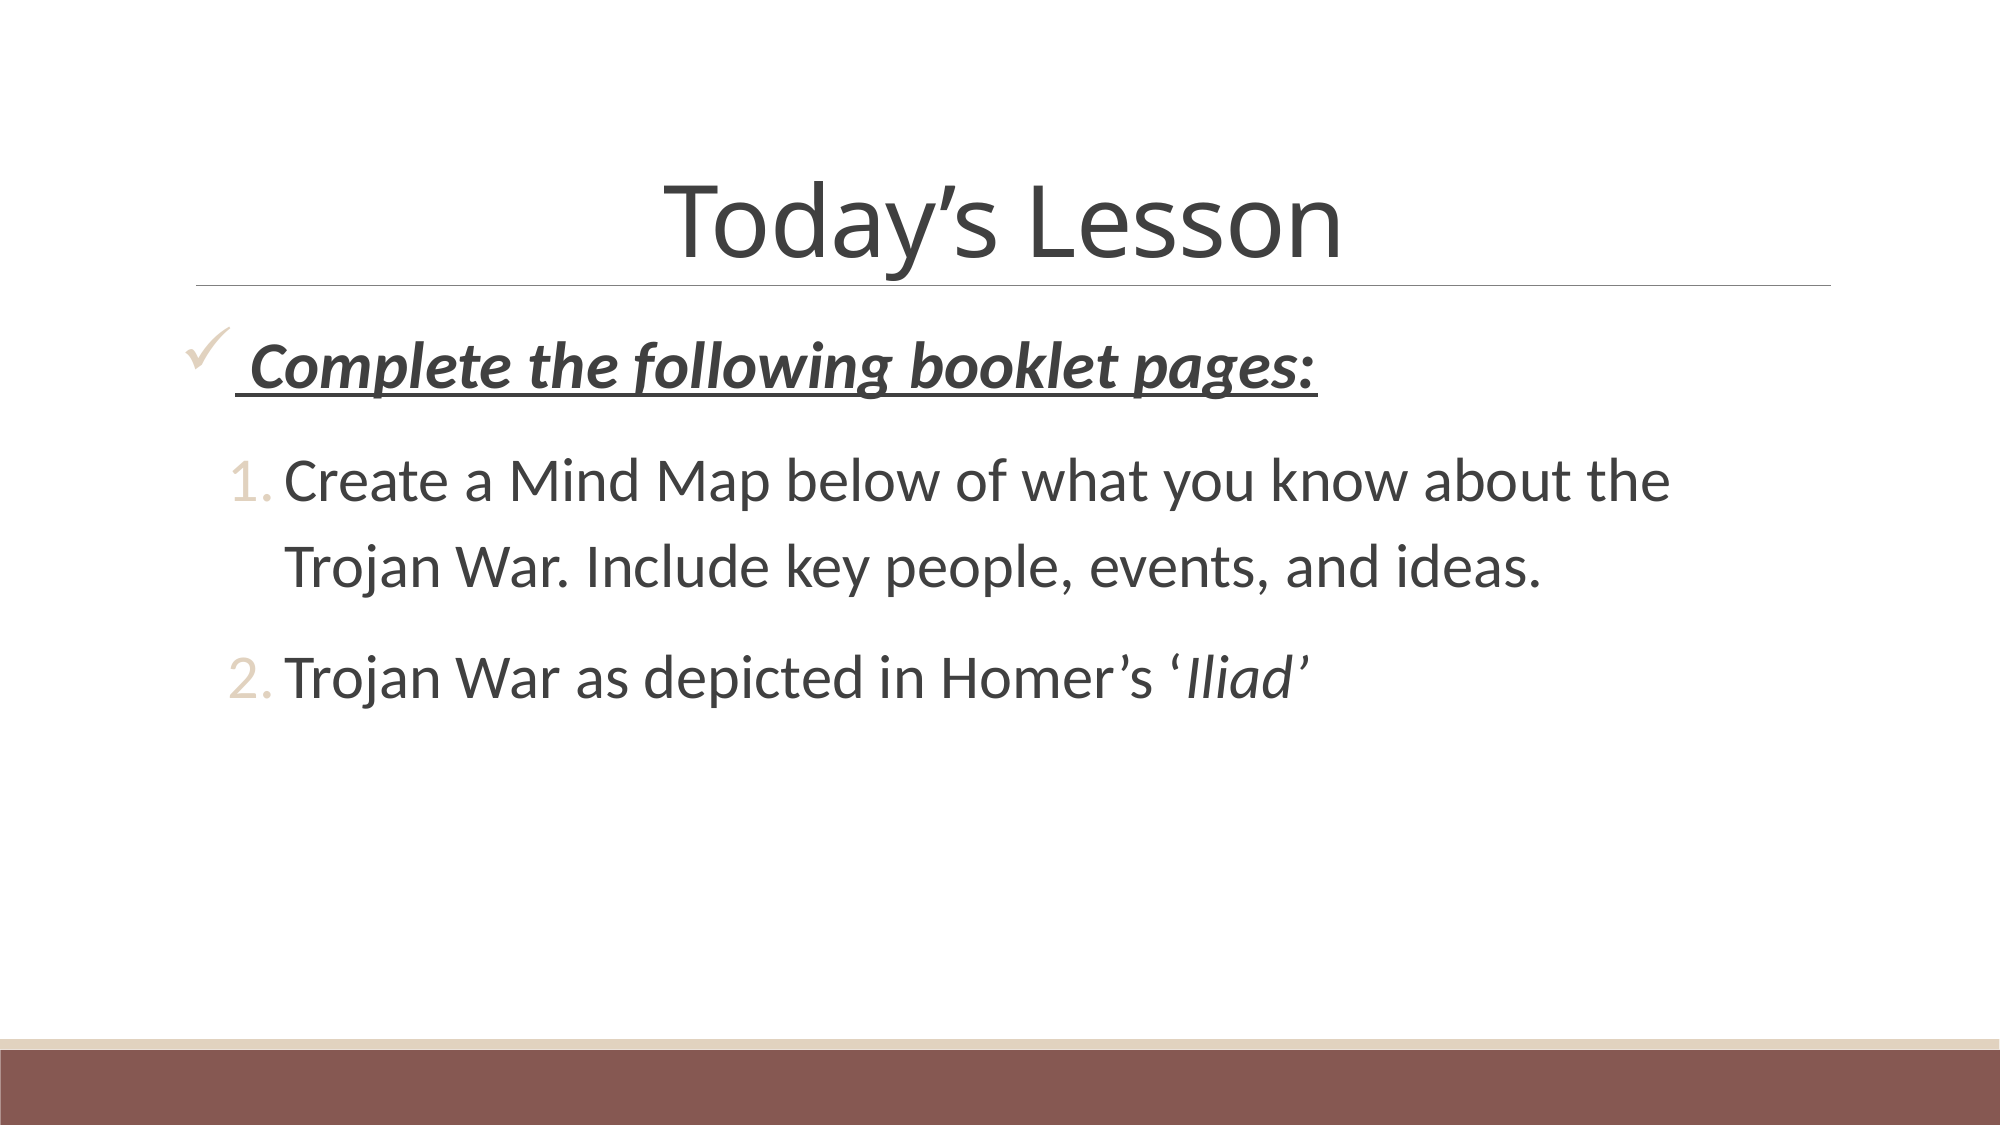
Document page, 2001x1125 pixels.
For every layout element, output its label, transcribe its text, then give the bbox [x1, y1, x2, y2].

title Today’s Lesson [180, 47, 1830, 285]
list Complete the following booklet pages: Create a Mind Map below of what you know about the Trojan War. Include key people, events, and ideas. Trojan War as depicted in Homer’s ‘Iliad’ [180, 302, 1830, 963]
